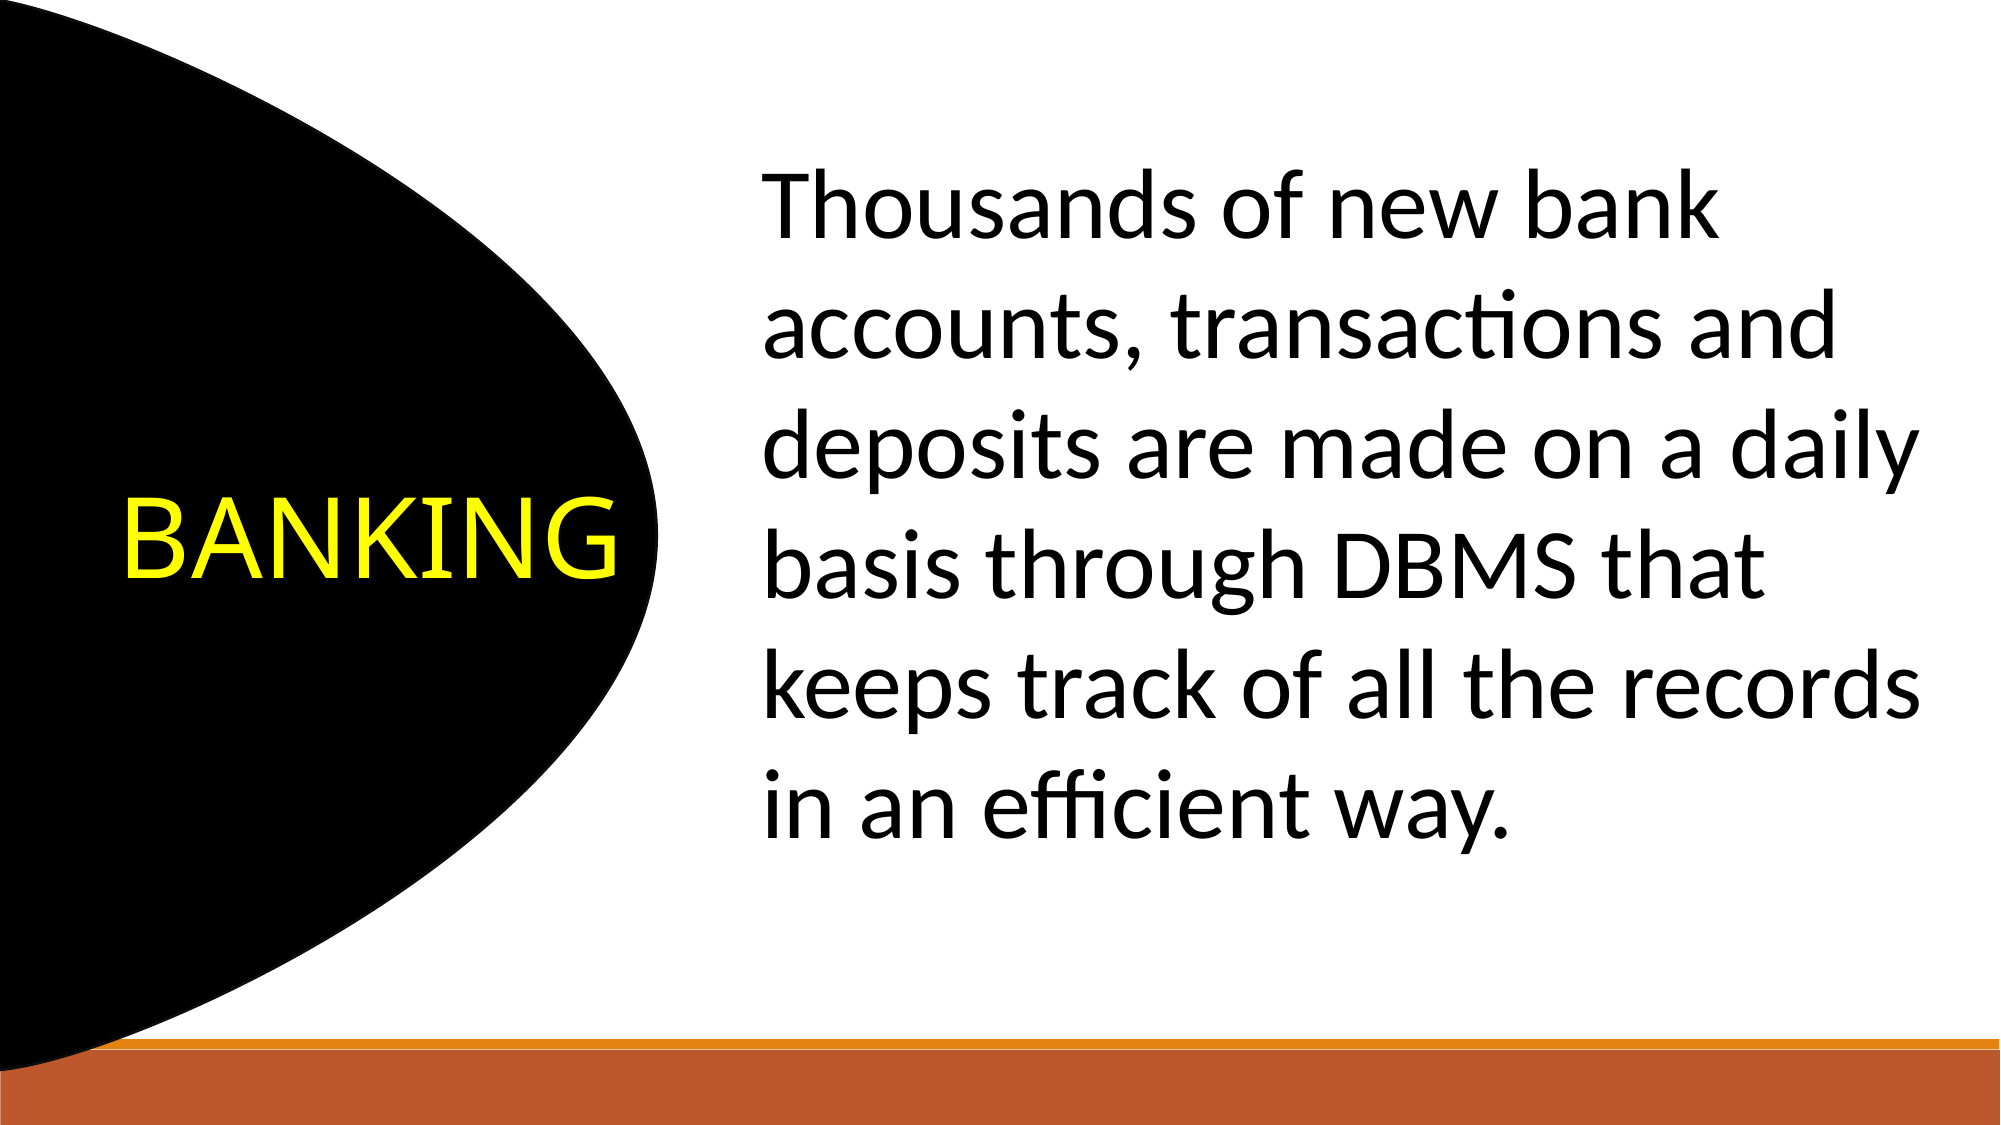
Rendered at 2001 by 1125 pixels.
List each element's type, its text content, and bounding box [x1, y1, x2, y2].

text_box BANKING [102, 458, 640, 609]
text_box Thousands of new bank accounts, transactions and deposits are made on a daily basis through DBMS that keeps track of all the records in an efficient way. [746, 131, 1948, 986]
text_box [0, 0, 659, 1072]
